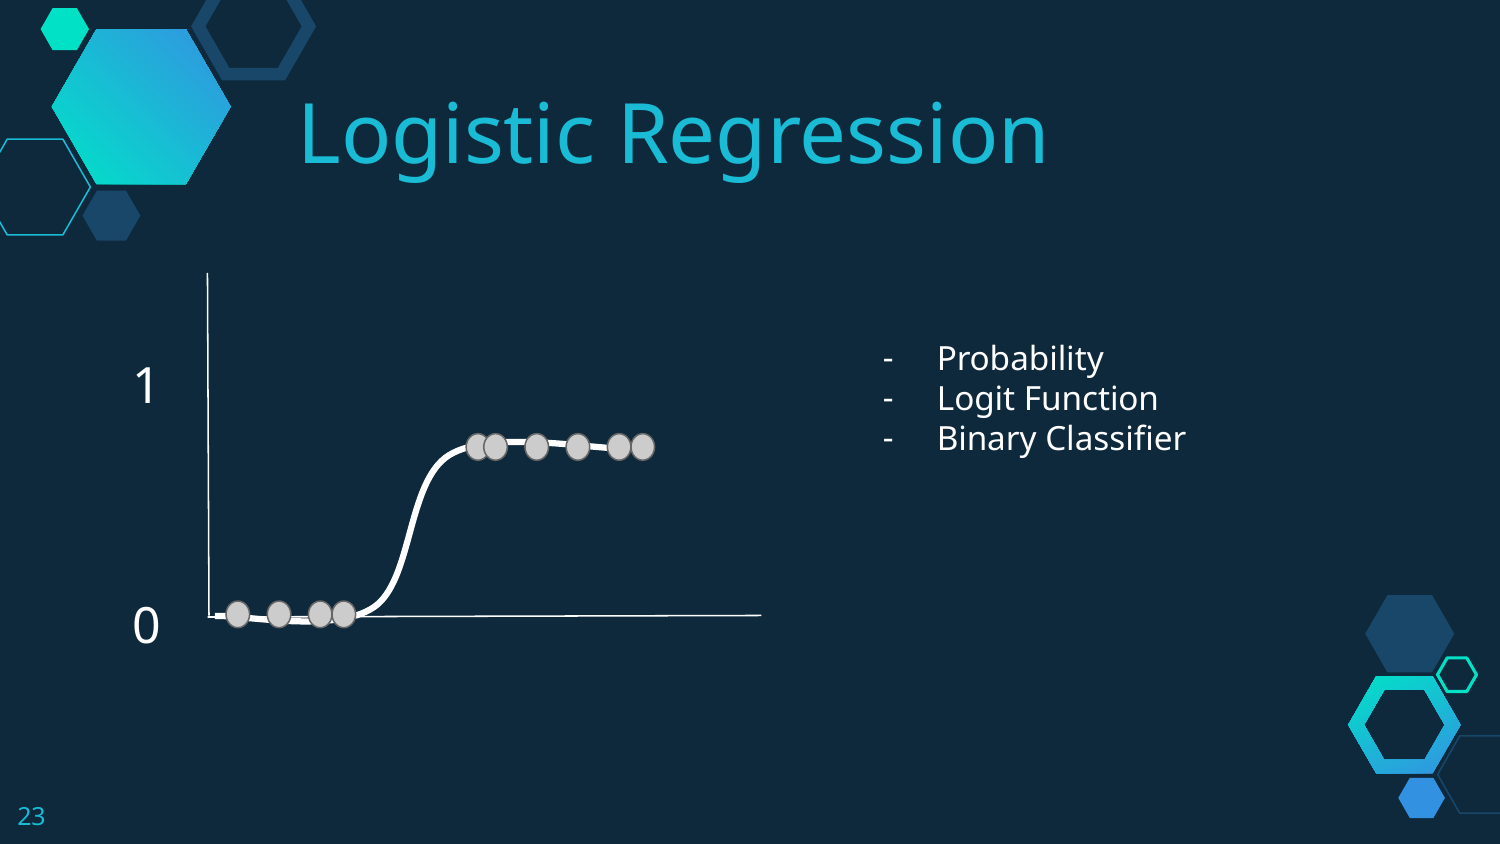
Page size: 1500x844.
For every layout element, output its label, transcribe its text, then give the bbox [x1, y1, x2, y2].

text_box [483, 433, 508, 461]
text_box [308, 601, 332, 613]
text_box [607, 433, 631, 461]
text_box [226, 601, 250, 613]
text_box Probability Logit Function Binary Classifier [846, 322, 1334, 381]
title Logistic Regression [282, 58, 1449, 196]
text_box [524, 433, 549, 461]
text_box [566, 433, 590, 461]
text_box [332, 601, 356, 613]
text_box 1 0 [117, 338, 181, 673]
text_box [466, 433, 486, 461]
slide_number ‹#› [2, 785, 93, 844]
text_box [267, 601, 291, 613]
text_box [631, 433, 655, 461]
text_box [246, 441, 612, 613]
